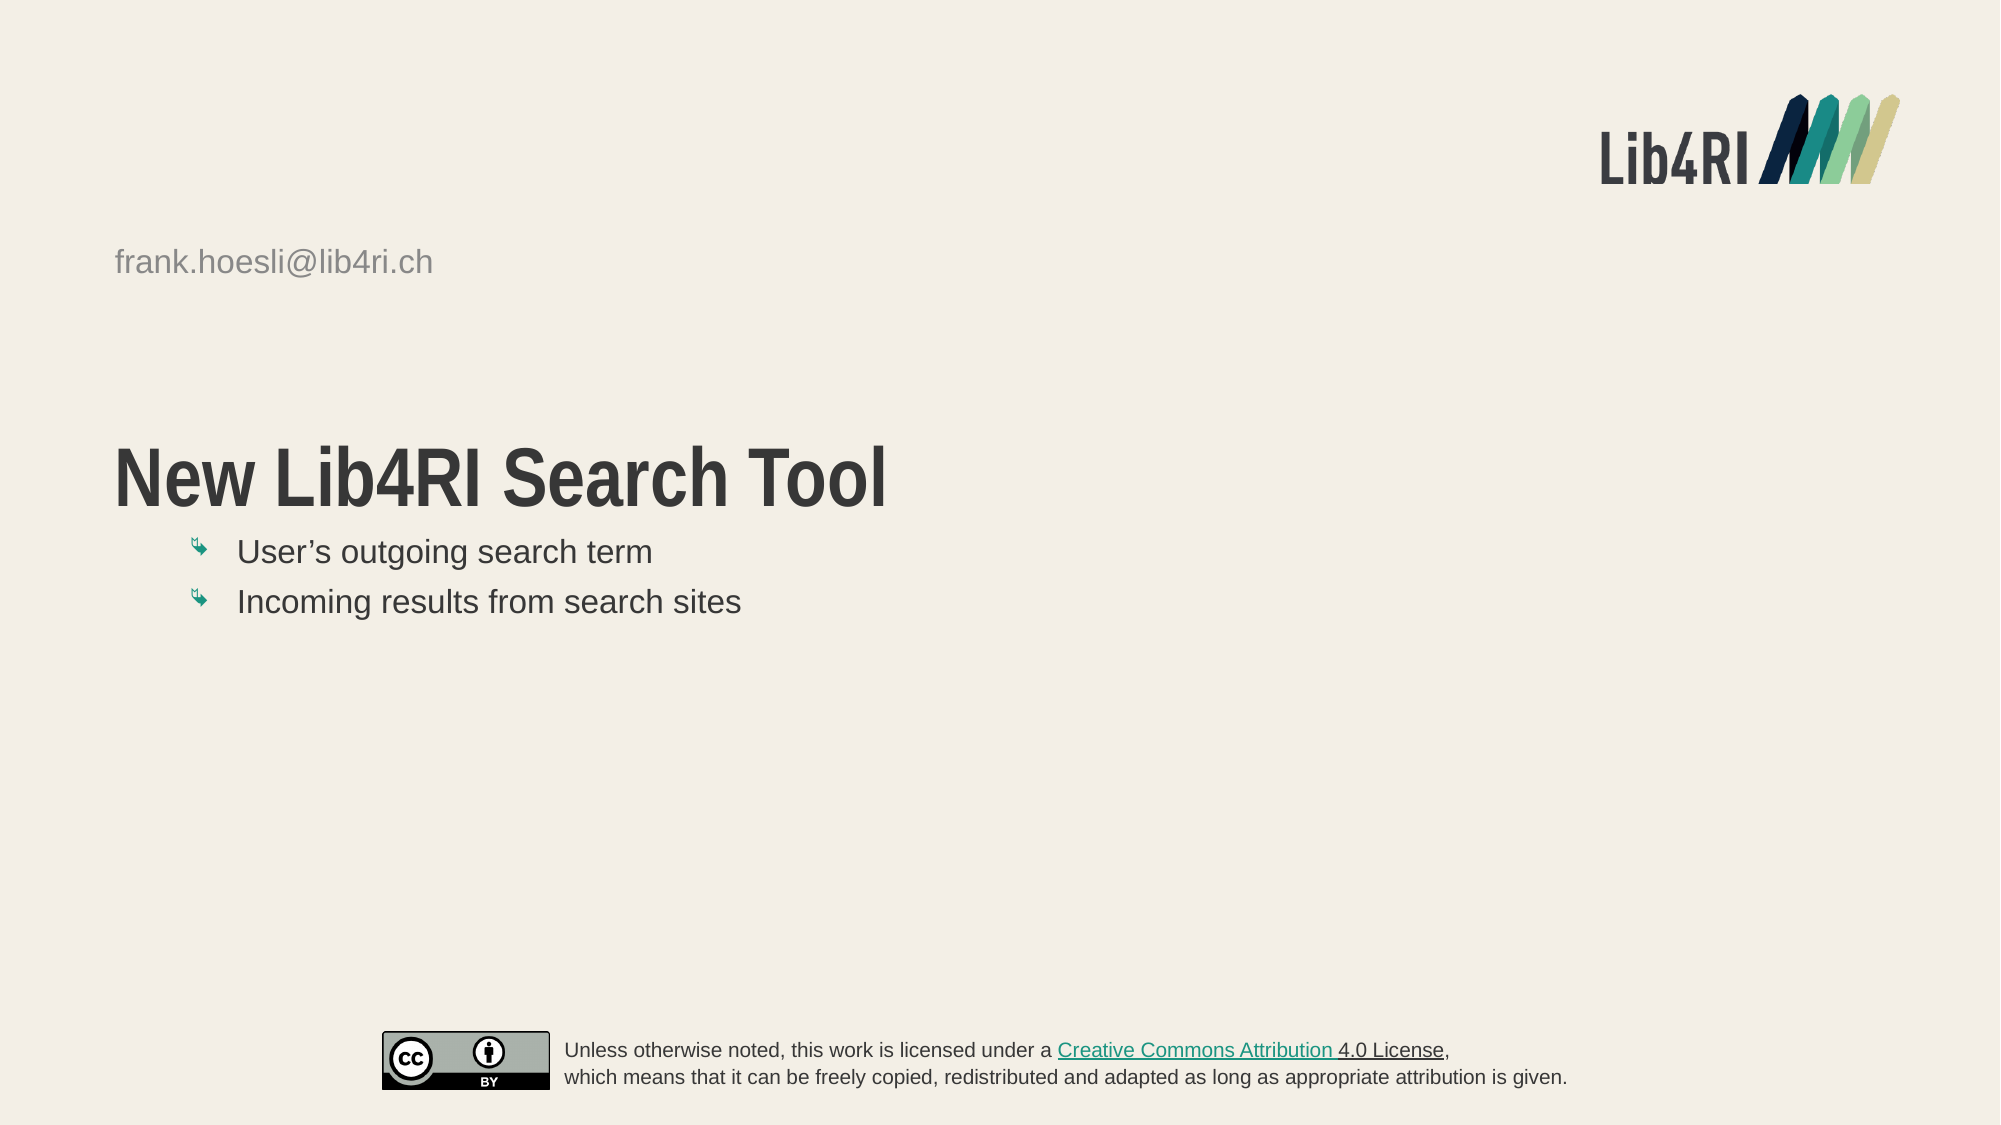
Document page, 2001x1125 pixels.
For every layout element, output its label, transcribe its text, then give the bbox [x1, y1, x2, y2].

picture [1601, 93, 1901, 184]
title New Lib4RI Search Tool [99, 140, 1900, 228]
text_box Unless otherwise noted, this work is licensed under a Creative Commons Attribution 4.0 License, which means that it can be freely copied, redistributed and adapted as long as appropriate attribution is given. [549, 1026, 1612, 1097]
list frank.hoesli@lib4ri.ch User’s outgoing search term Incoming results from search sites [99, 228, 1900, 1005]
picture [382, 1031, 550, 1091]
